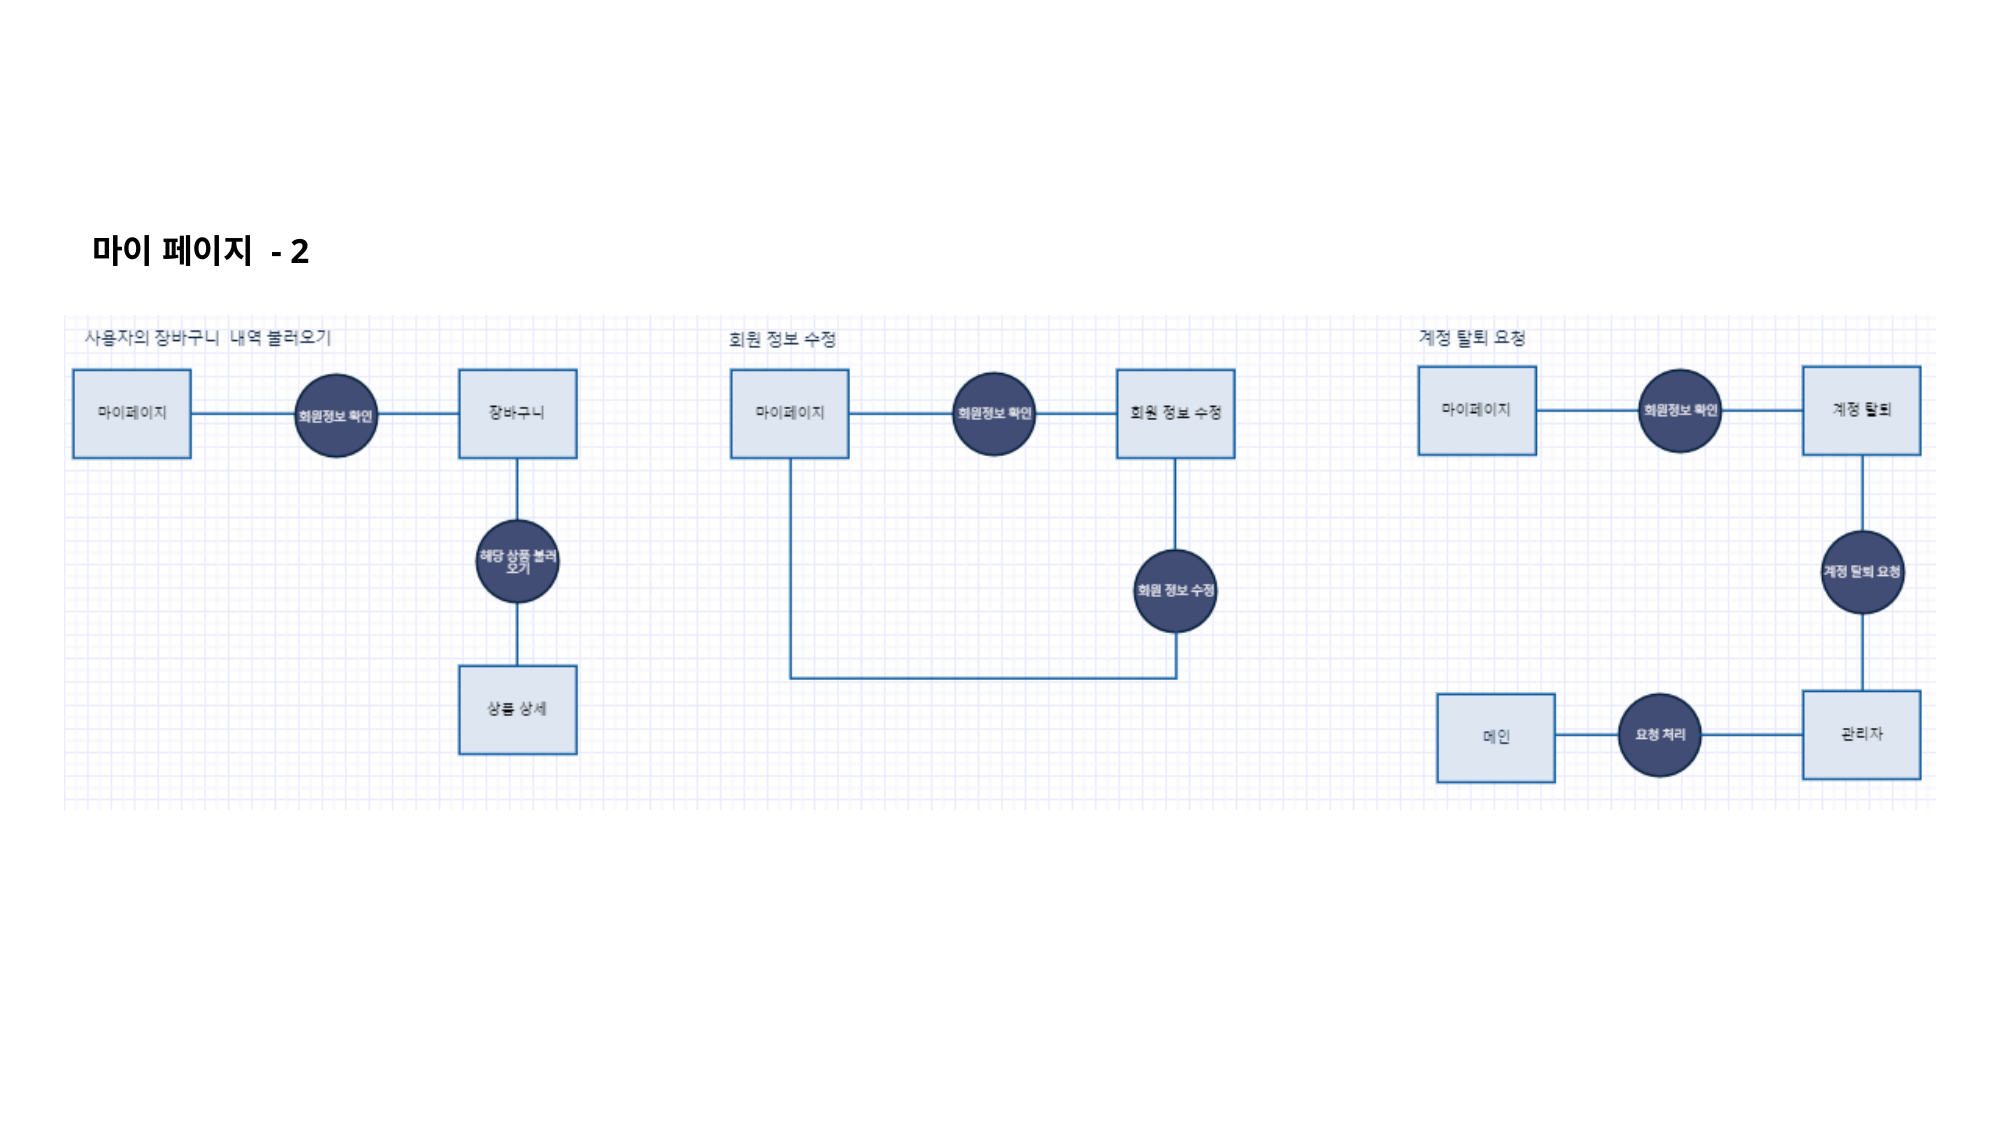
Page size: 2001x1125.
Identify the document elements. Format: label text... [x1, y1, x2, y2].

text_box 마이 페이지 - 2 [77, 222, 353, 278]
picture [64, 315, 1936, 810]
